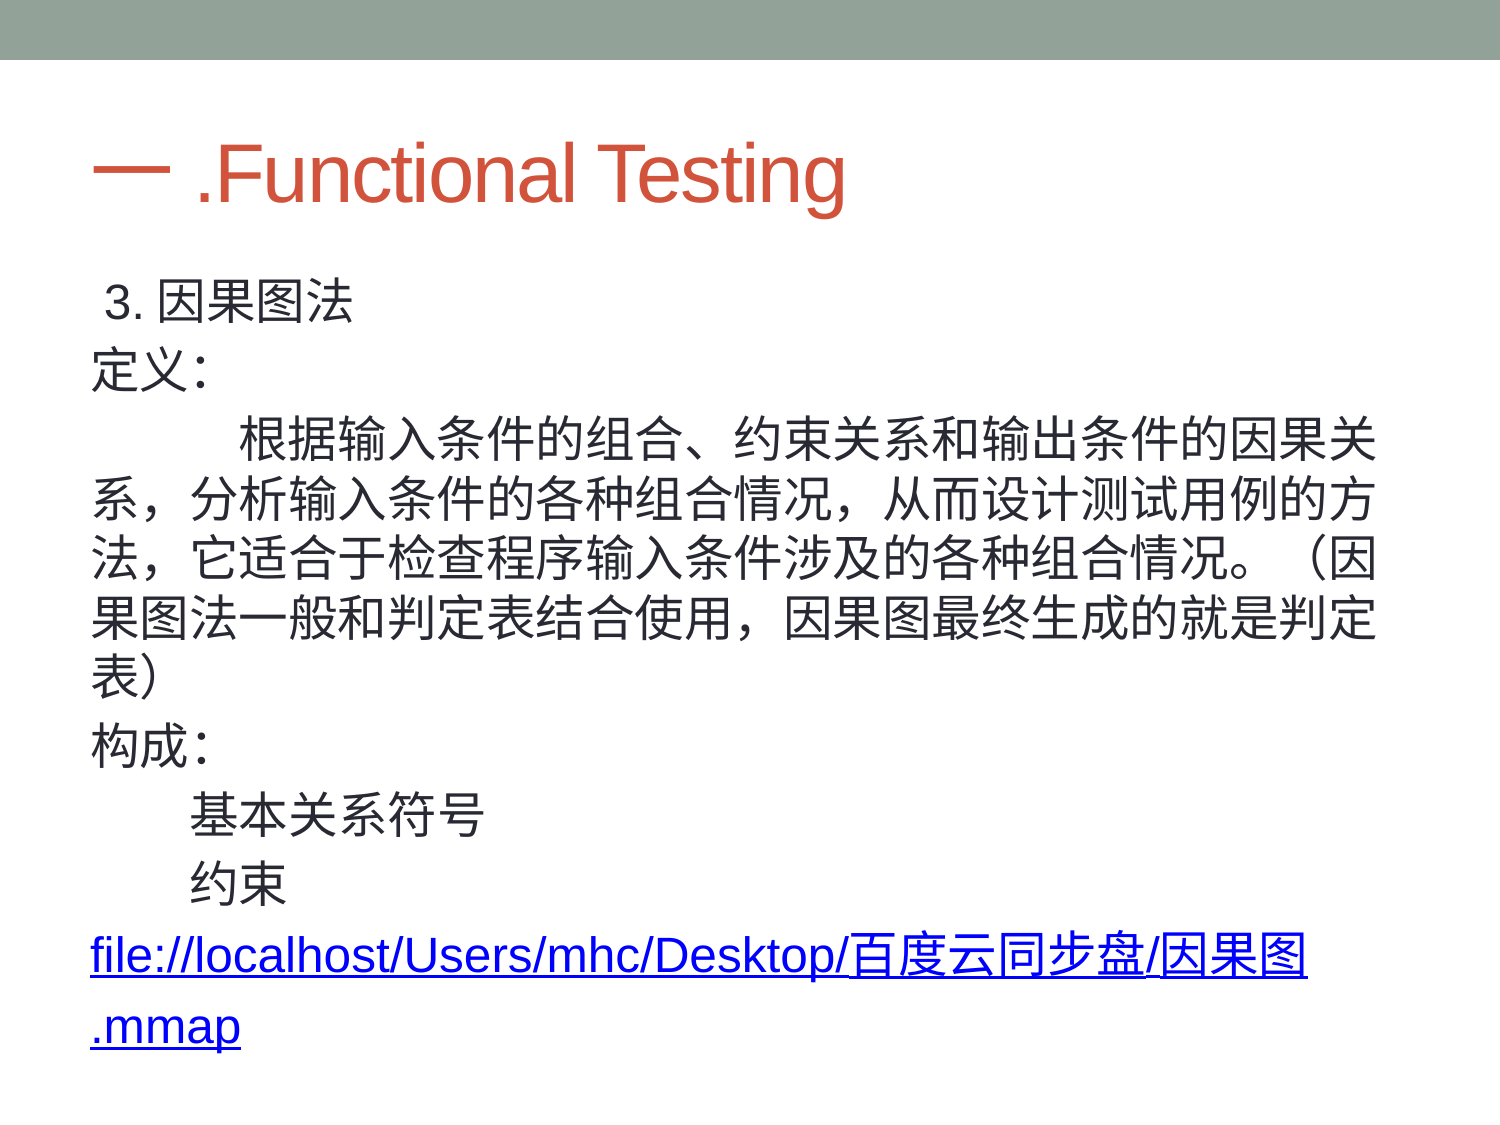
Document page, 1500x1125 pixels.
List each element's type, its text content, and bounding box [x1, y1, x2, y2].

list 3.因果图法 定义： 根据输入条件的组合、约束关系和输出条件的因果关系，分析输入条件的各种组合情况，从而设计测试用例的方法，它适合于检查程序输入条件涉及的各种组合情况。（因果图法一般和判定表结合使用，因果图最终生成的就是判定表） 构成： 基本关系符号 约束 file://localhost/Users/mhc/Desktop/百度云同步盘/因果图.mmap [75, 262, 1425, 1063]
title 一.Functional Testing [75, 87, 1425, 250]
